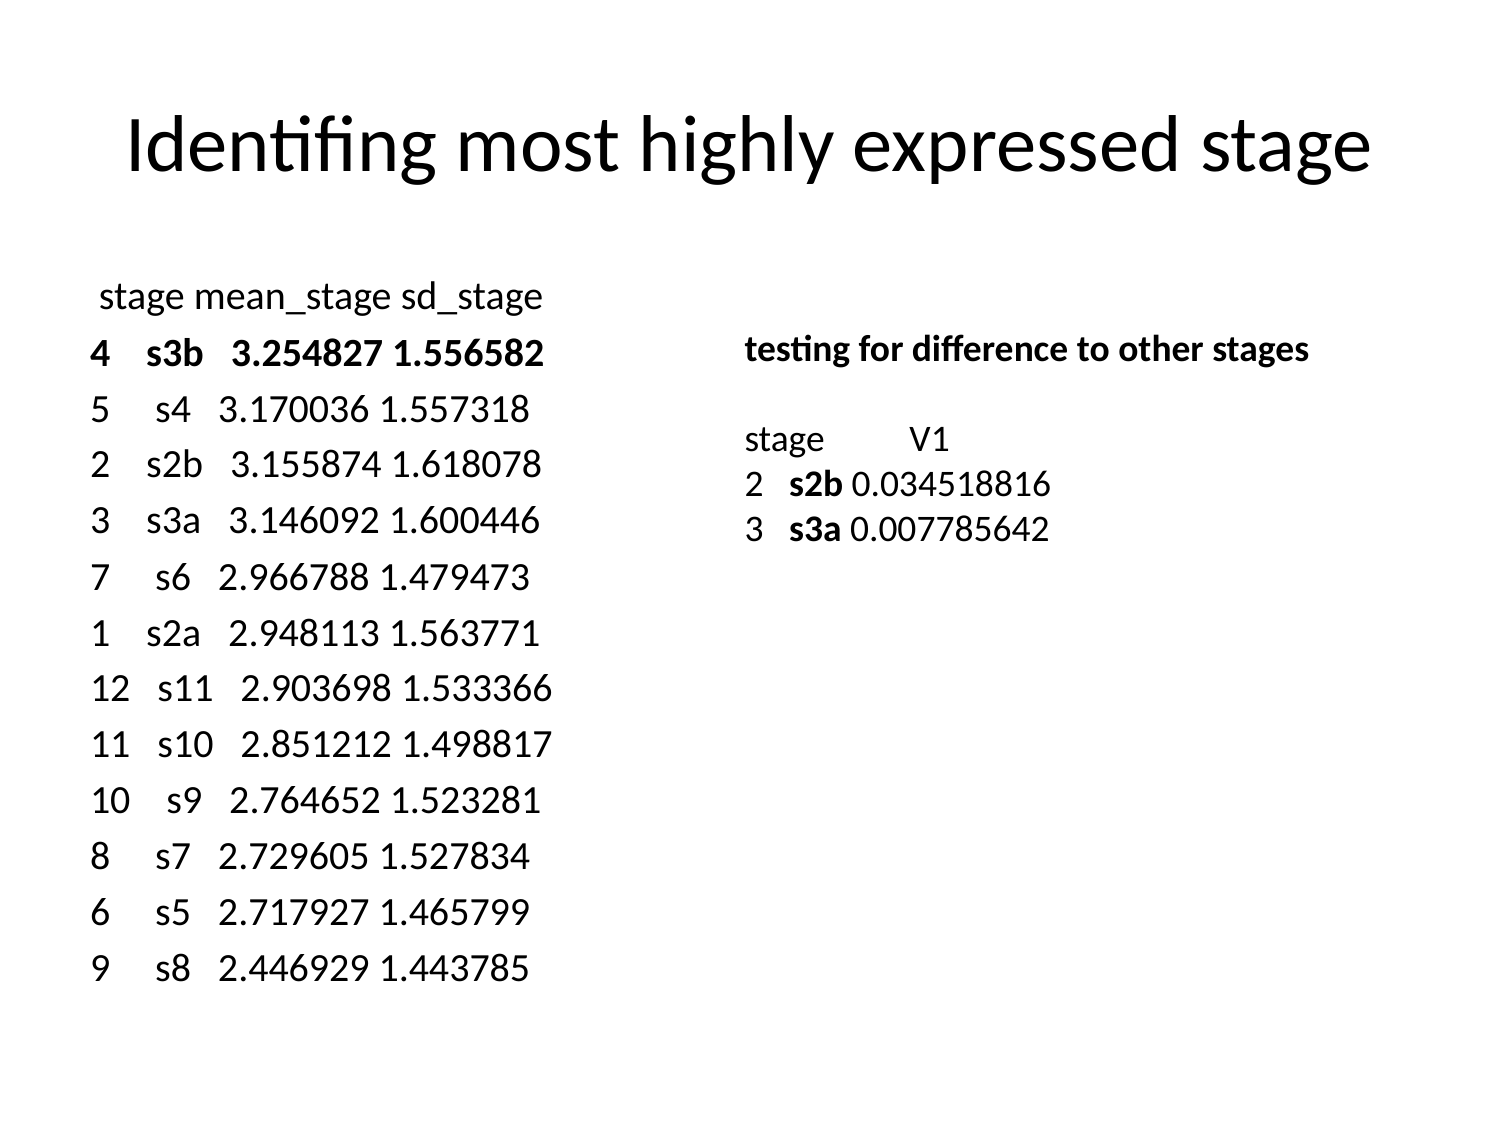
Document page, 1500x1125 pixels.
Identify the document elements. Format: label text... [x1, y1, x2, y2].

text_box testing for difference to other stages stage V1 2 s2b 0.034518816 3 s3a 0.007785642 [729, 316, 1480, 556]
title Identifing most highly expressed stage [75, 45, 1425, 233]
list stage mean_stage sd_stage 4 s3b 3.254827 1.556582 5 s4 3.170036 1.557318 2 s2b 3.155874 1.618078 3 s3a 3.146092 1.600446 7 s6 2.966788 1.479473 1 s2a 2.948113 1.563771 12 s11 2.903698 1.533366 11 s10 2.851212 1.498817 10 s9 2.764652 1.523281 8 s7 2.729605 1.527834 6 s5 2.717927 1.465799 9 s8 2.446929 1.443785 [75, 262, 1425, 1005]
